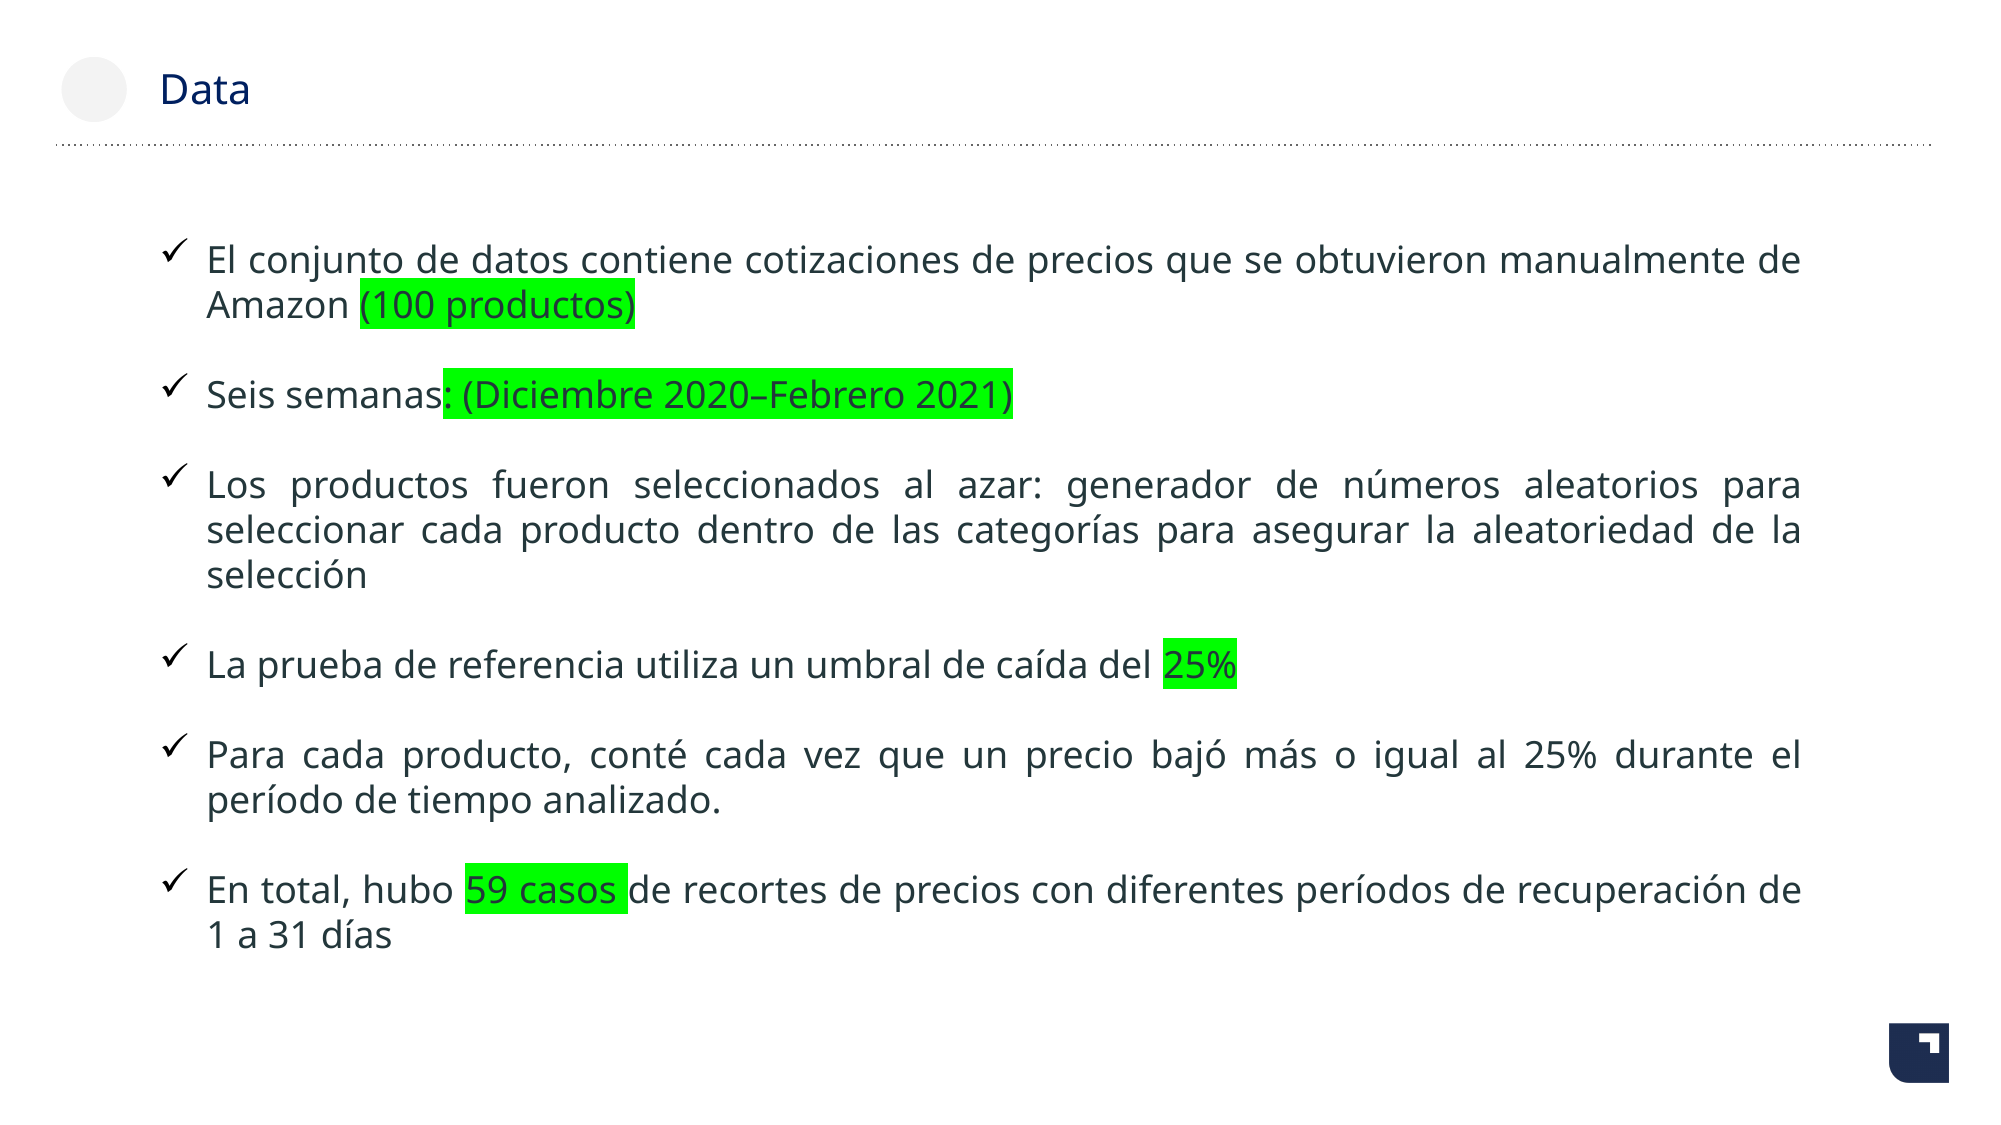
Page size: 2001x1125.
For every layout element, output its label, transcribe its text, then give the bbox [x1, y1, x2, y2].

title Data [144, 61, 1167, 130]
picture [1889, 1023, 1949, 1083]
text_box El conjunto de datos contiene cotizaciones de precios que se obtuvieron manualmente de Amazon (100 productos) Seis semanas: (Diciembre 2020–Febrero 2021) Los productos fueron seleccionados al azar: generador de números aleatorios para seleccionar cada producto dentro de las categorías para asegurar la aleatoriedad de la selección La prueba de referencia utiliza un umbral de caída del 25% Para cada producto, conté cada vez que un precio bajó más o igual al 25% durante el período de tiempo analizado. En total, hubo 59 casos de recortes de precios con diferentes períodos de recuperación de 1 a 31 días [144, 228, 1819, 964]
